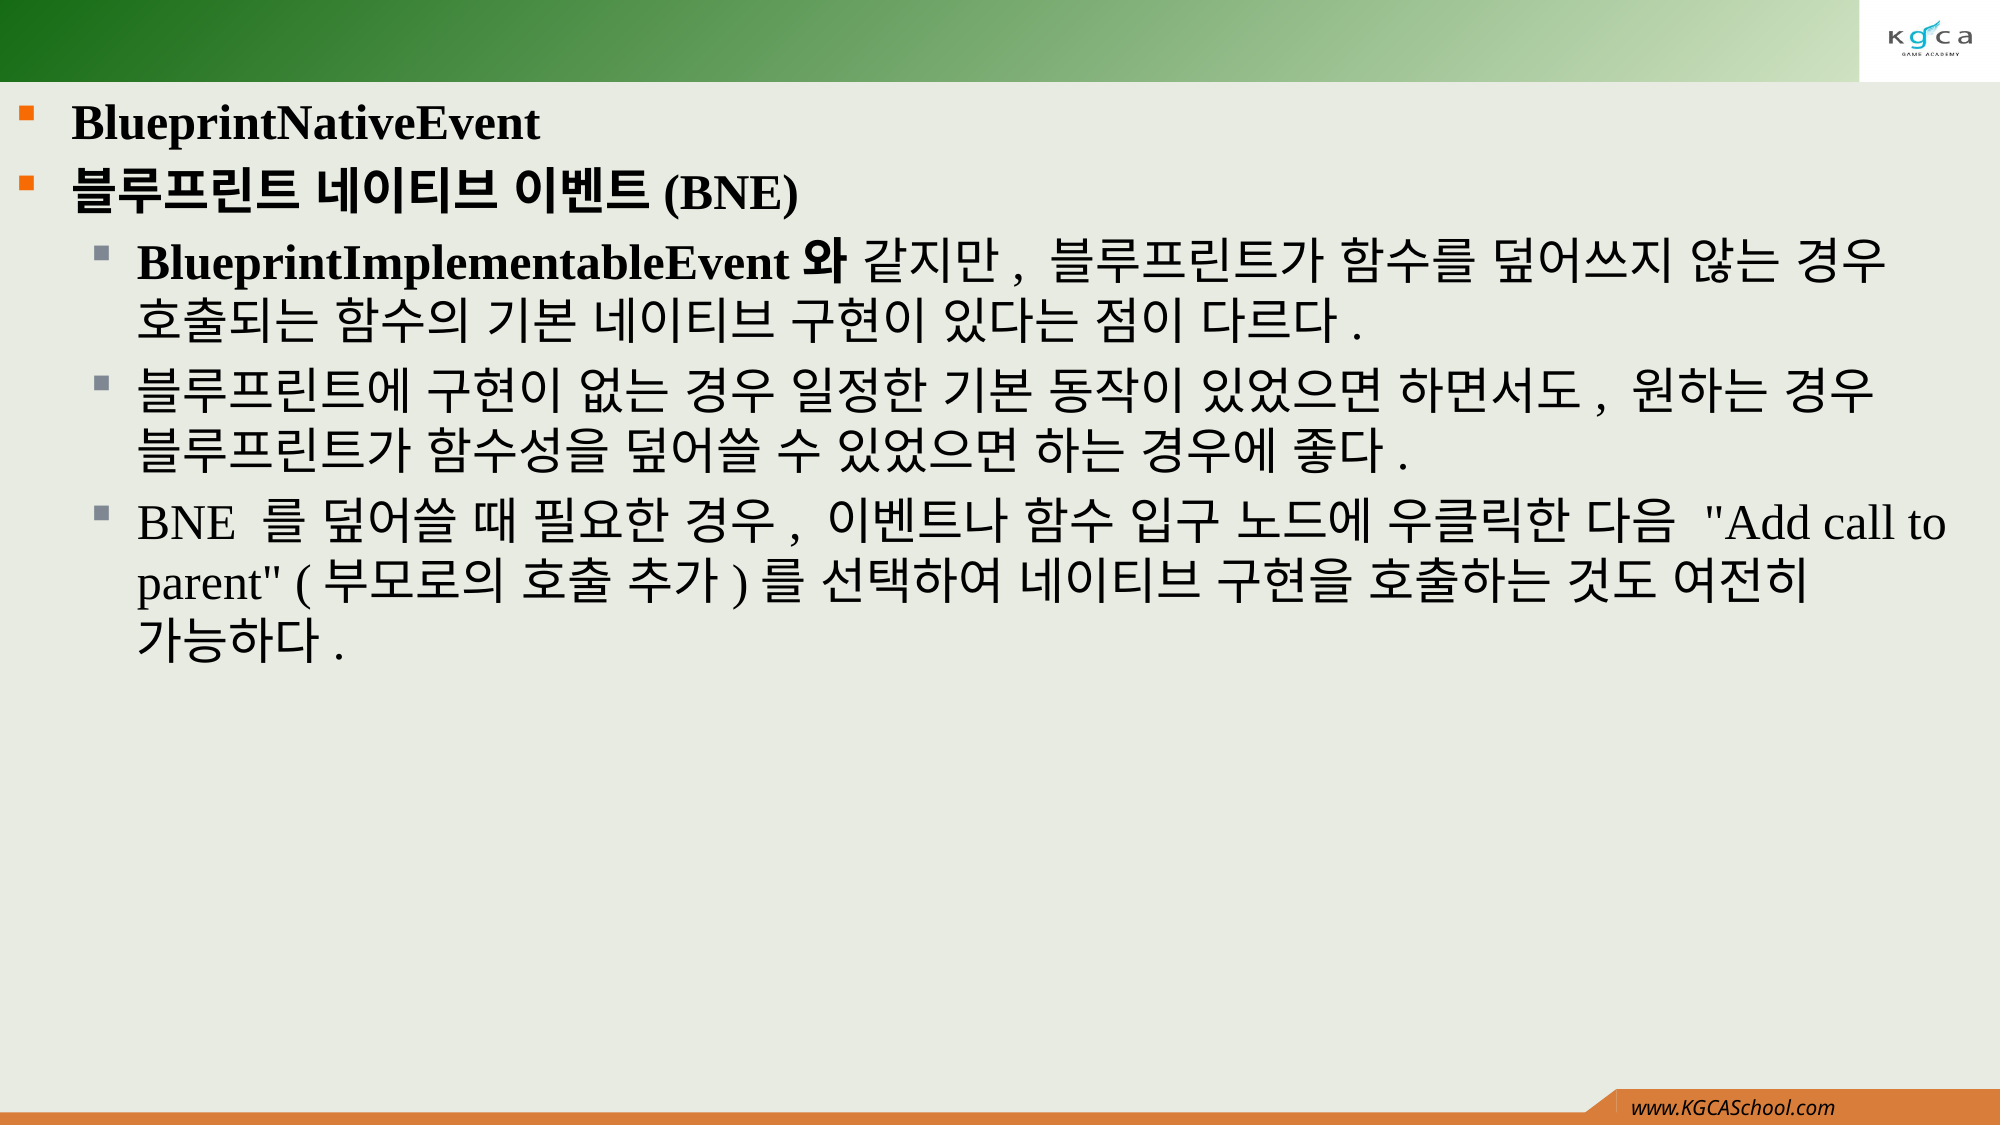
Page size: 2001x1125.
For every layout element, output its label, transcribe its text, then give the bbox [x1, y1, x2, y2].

list BlueprintNativeEvent 블루프린트 네이티브 이벤트(BNE) BlueprintImplementableEvent와 같지만, 블루프린트가 함수를 덮어쓰지 않는 경우 호출되는 함수의 기본 네이티브 구현이 있다는 점이 다르다. 블루프린트에 구현이 없는 경우 일정한 기본 동작이 있었으면 하면서도, 원하는 경우 블루프린트가 함수성을 덮어쓸 수 있었으면 하는 경우에 좋다. BNE 를 덮어쓸 때 필요한 경우, 이벤트나 함수 입구 노드에 우클릭한 다음 "Add call to parent" (부모로의 호출 추가)를 선택하여 네이티브 구현을 호출하는 것도 여전히 가능하다. [0, 81, 2000, 1055]
picture [1859, 0, 2000, 81]
